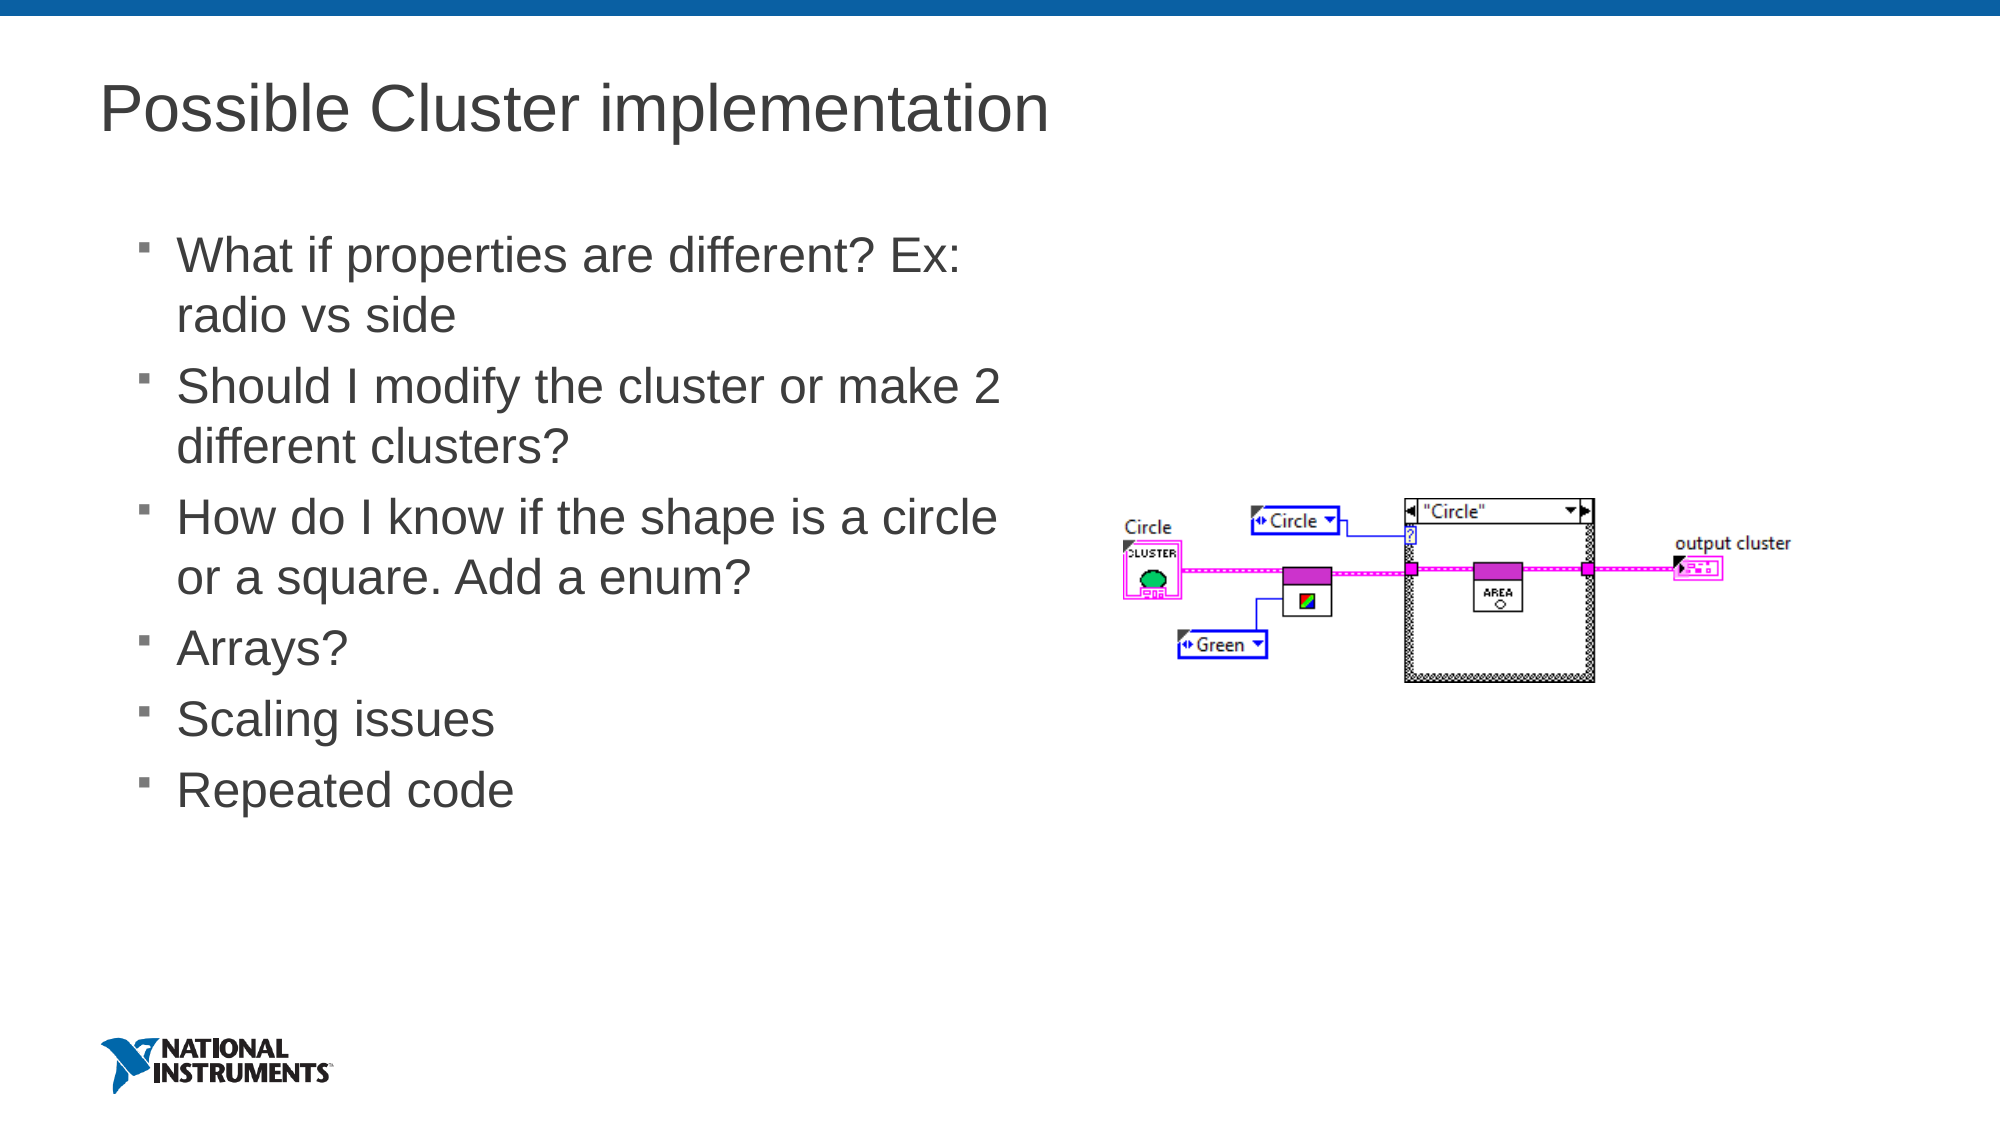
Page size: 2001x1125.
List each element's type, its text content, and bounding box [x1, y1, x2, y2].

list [1123, 498, 1794, 683]
title Possible Cluster implementation [99, 60, 1900, 160]
list What if properties are different? Ex: radio vs side Should I modify the cluster or make 2 different clusters? How do I know if the shape is a circle or a square. Add a enum? Arrays? Scaling issues Repeated code [136, 214, 1018, 1027]
